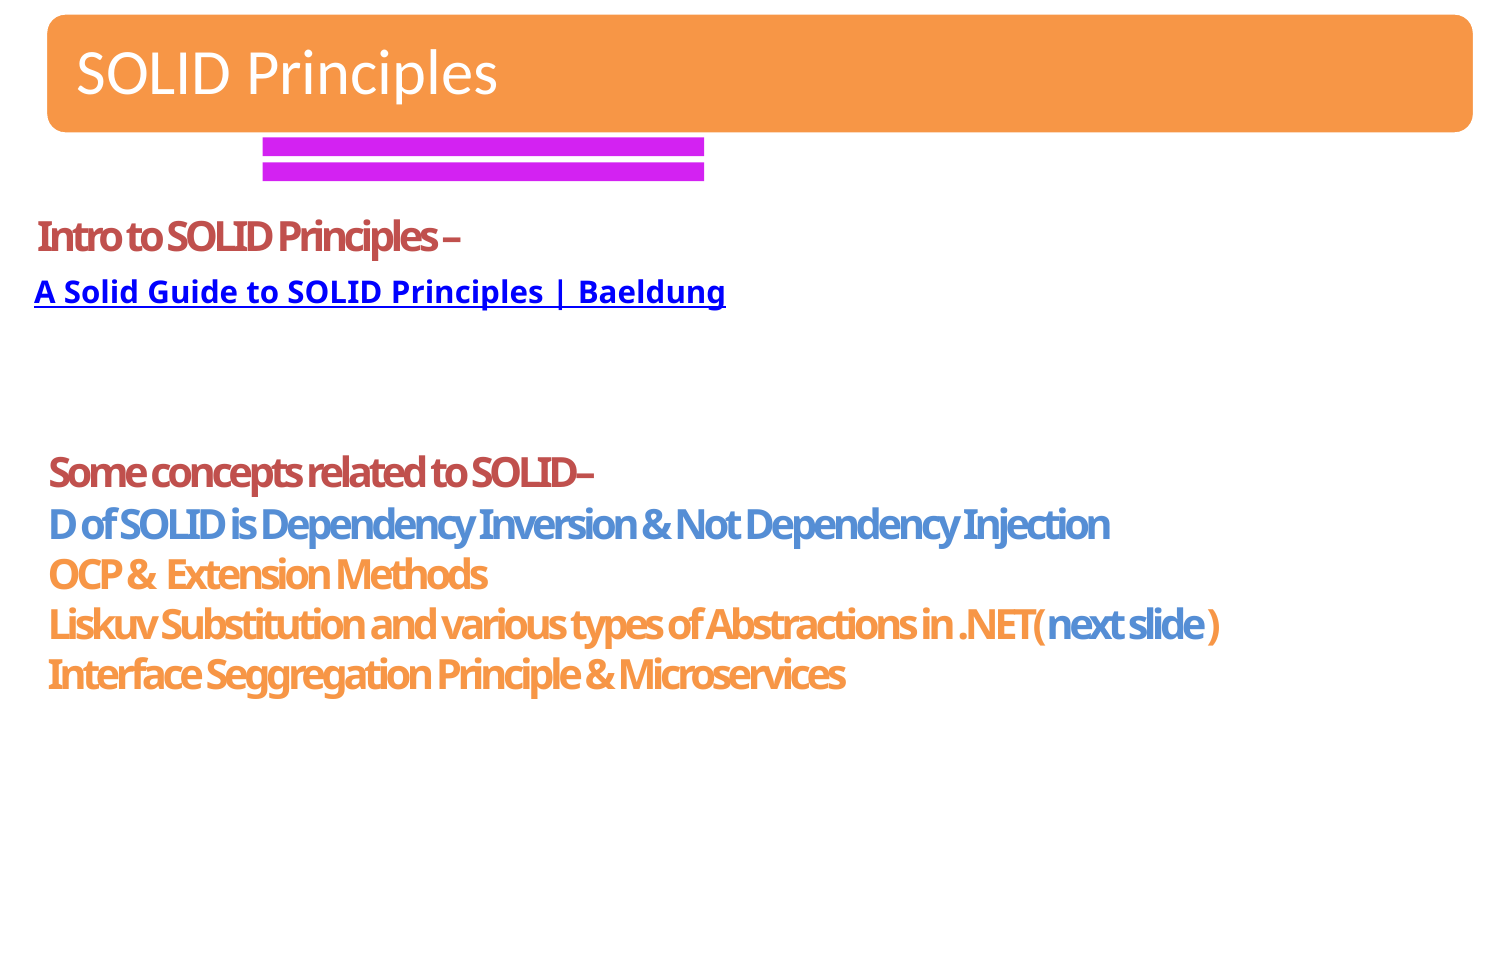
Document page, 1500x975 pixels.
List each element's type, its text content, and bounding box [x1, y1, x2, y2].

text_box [44, 12, 1476, 138]
text_box [262, 147, 705, 157]
text_box Intro to SOLID Principles – A Solid Guide to SOLID Principles | Baeldung [0, 201, 1412, 312]
text_box [262, 162, 705, 182]
text_box Some concepts related to SOLID– D of SOLID is Dependency Inversion & Not Dependency Injection OCP & Extension Methods Liskuv Substitution and various types of Abstractions in .NET(next slide) Interface Seggregation Principle & Microservices [22, 437, 1438, 698]
